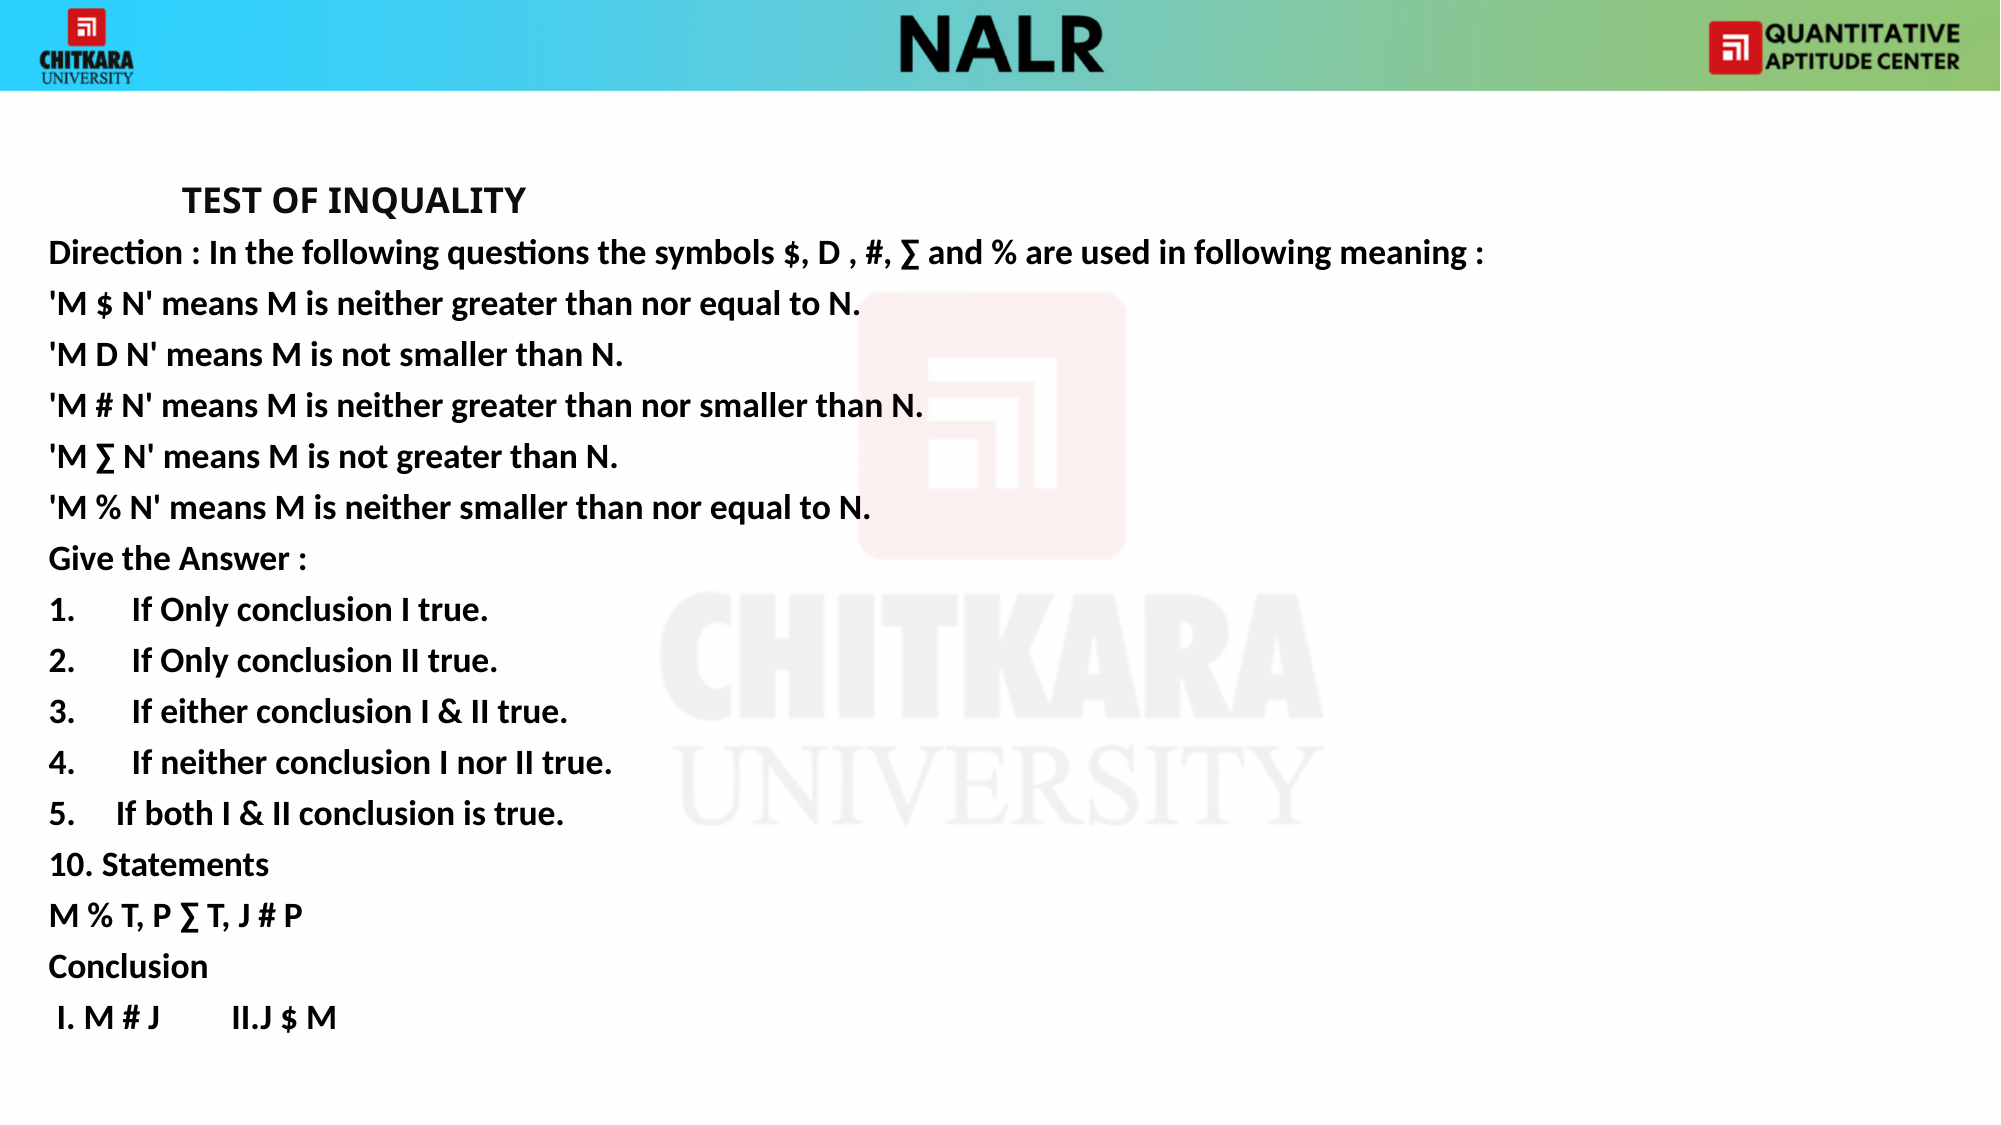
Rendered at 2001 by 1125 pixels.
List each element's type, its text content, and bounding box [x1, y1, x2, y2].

picture [0, 0, 2000, 1125]
title [41, 31, 1959, 142]
list TEST OF INQUALITY Direction : In the following questions the symbols $, D , #, ∑ and % are used in following meaning : 'M $ N' means M is neither greater than nor equal to N. 'M D N' means M is not smaller than N. 'M # N' means M is neither greater than nor smaller than N. 'M ∑ N' means M is not greater than N. 'M % N' means M is neither smaller than nor equal to N. Give the Answer : If Only conclusion I true. If Only conclusion II true. If either conclusion I & II true. If neither conclusion I nor II true. 5. If both I & II conclusion is true. 10. Statements M % T, P ∑ T, J # P Conclusion I. M # J II.J $ M [33, 175, 1959, 1053]
